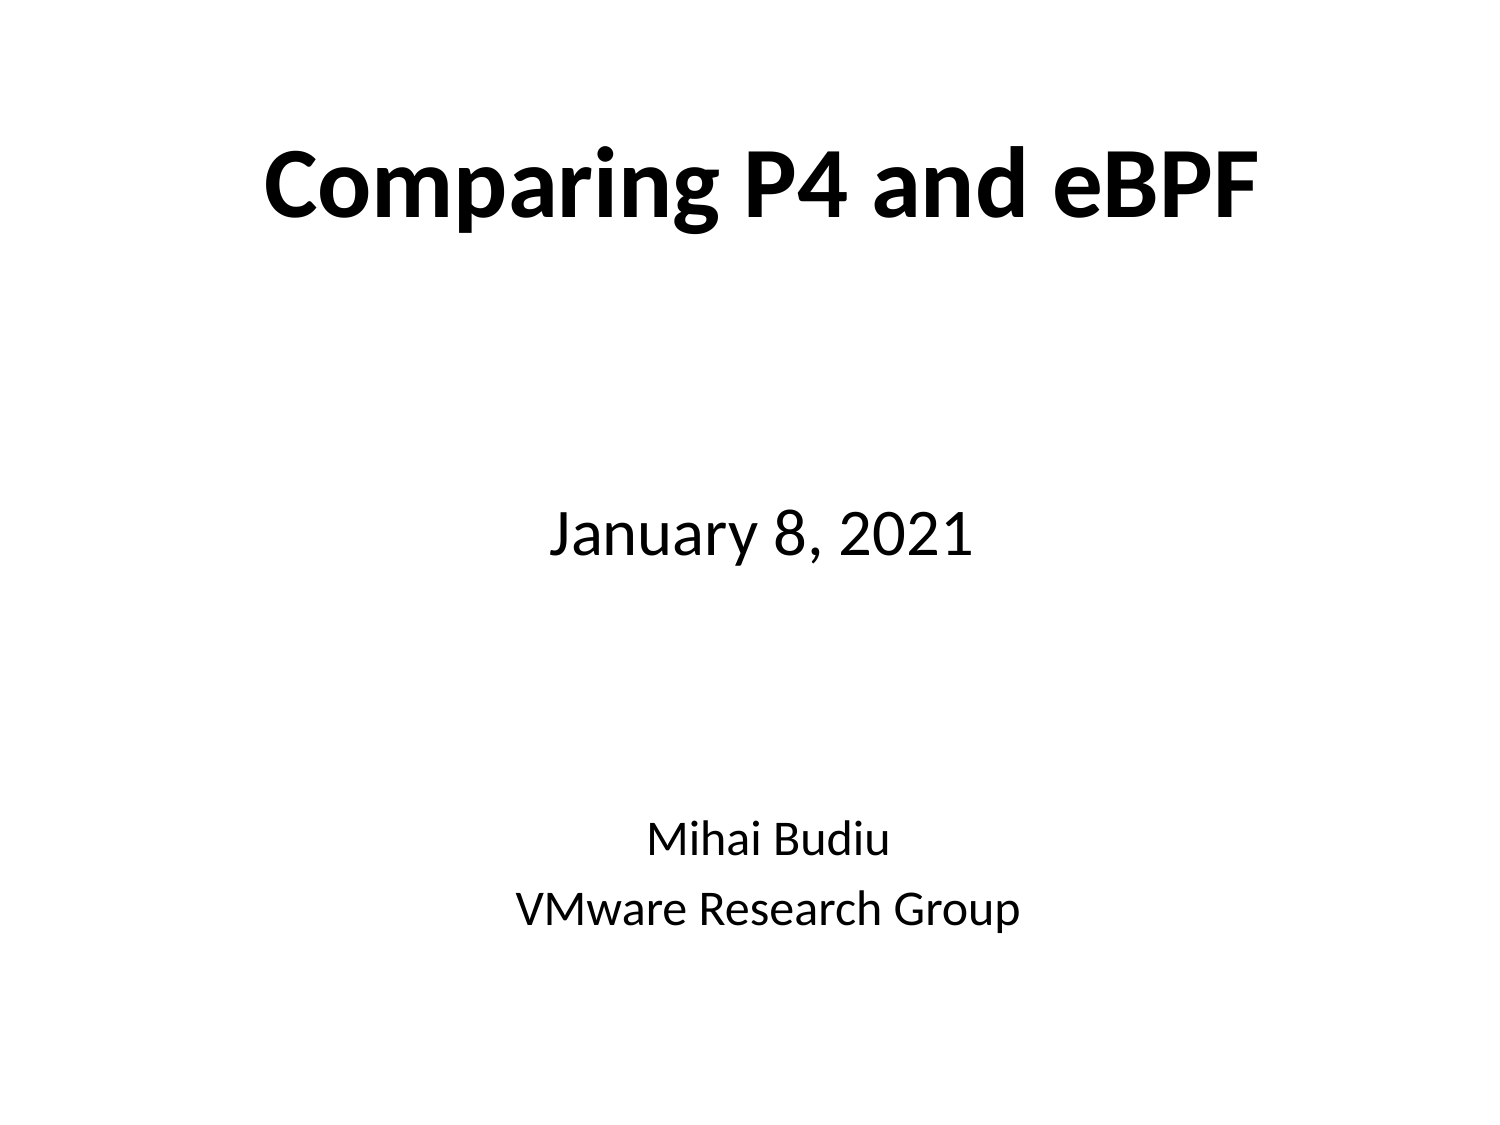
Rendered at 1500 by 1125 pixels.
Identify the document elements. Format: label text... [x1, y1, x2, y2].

text_box January 8, 2021 [194, 480, 1330, 701]
title Comparing P4 and eBPF [0, 108, 1500, 464]
subtitle Mihai Budiu VMware Research Group [356, 798, 1181, 982]
